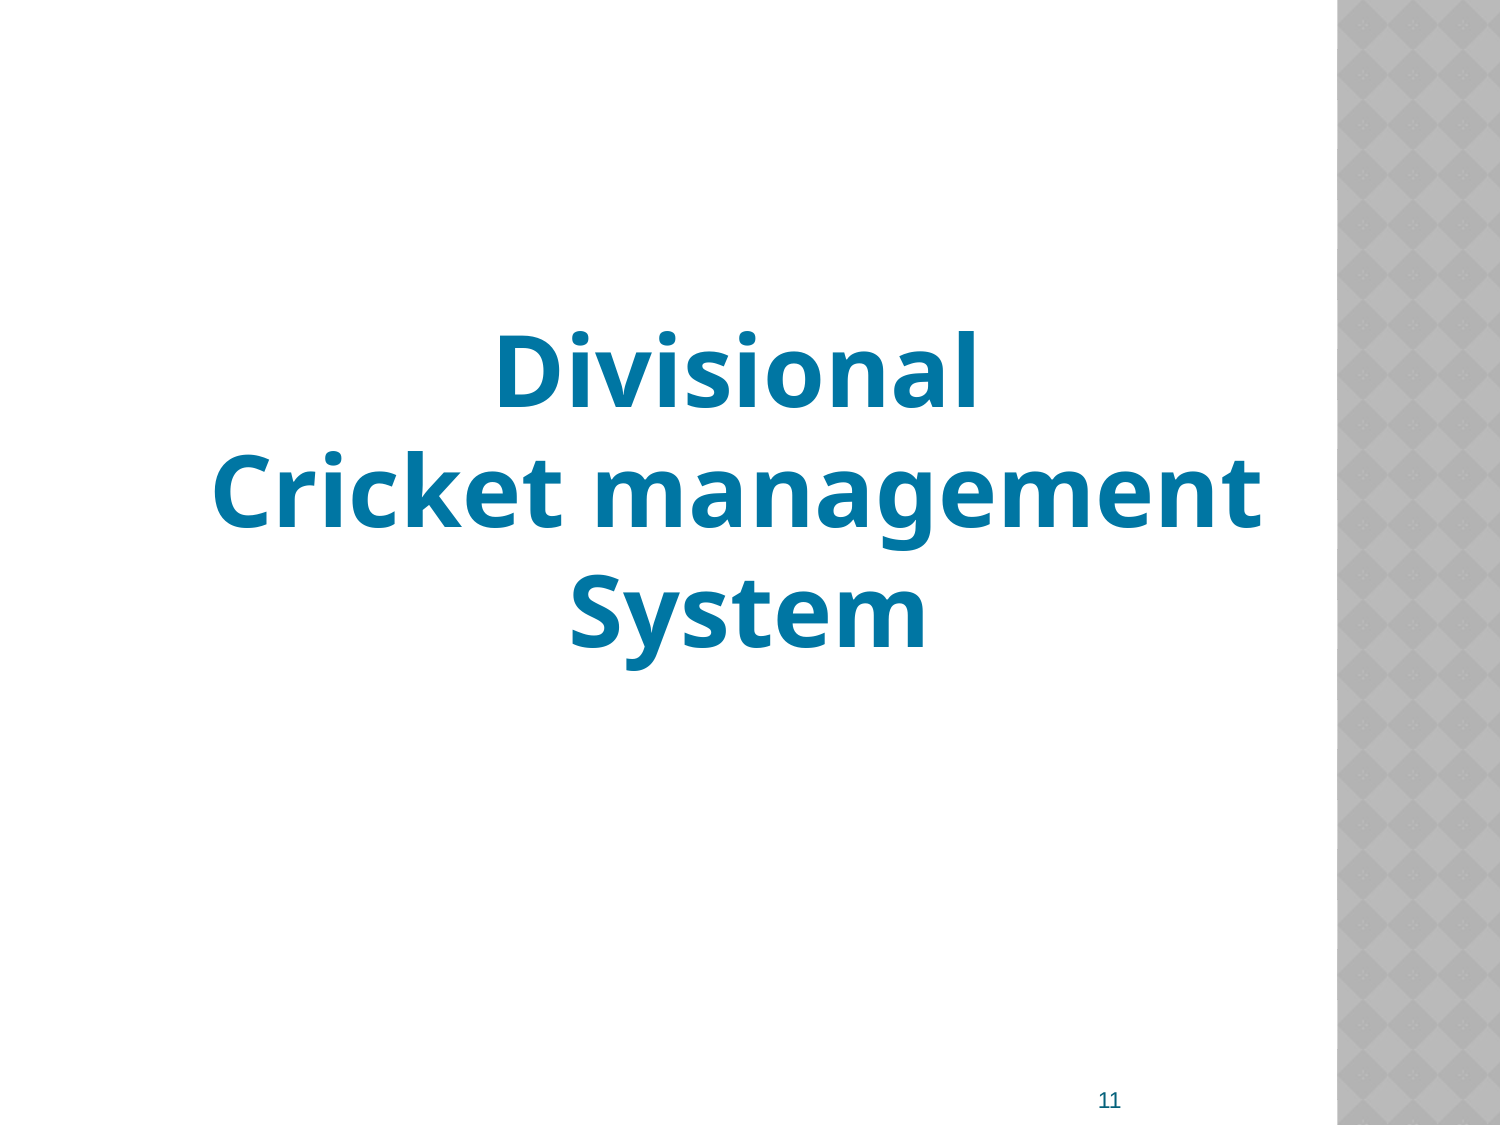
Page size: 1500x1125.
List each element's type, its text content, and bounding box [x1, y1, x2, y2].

text_box Divisional Cricket management System [0, 299, 1500, 675]
slide_number 11 [1025, 1075, 1122, 1113]
